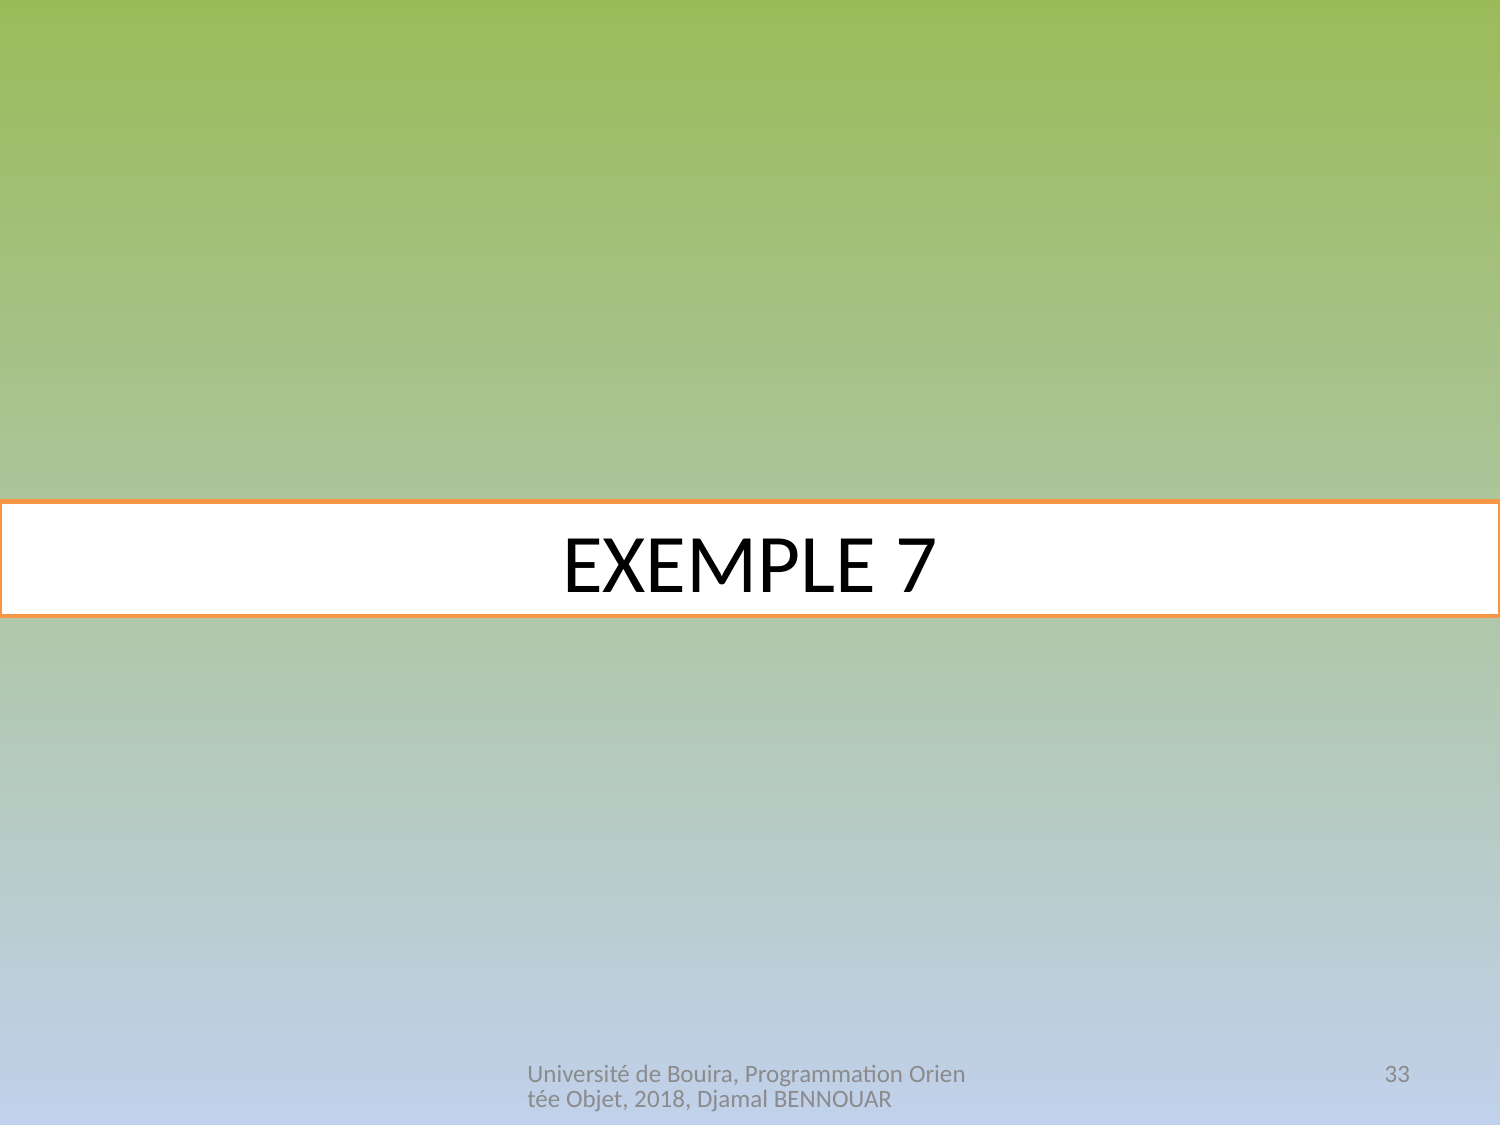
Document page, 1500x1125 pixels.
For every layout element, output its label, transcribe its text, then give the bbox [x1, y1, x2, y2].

text_box EXEMPLE 7 [0, 499, 1500, 618]
slide_number 33 [1074, 1042, 1425, 1103]
footer Université de Bouira, Programmation Orientée Objet, 2018, Djamal BENNOUAR [512, 1042, 988, 1103]
